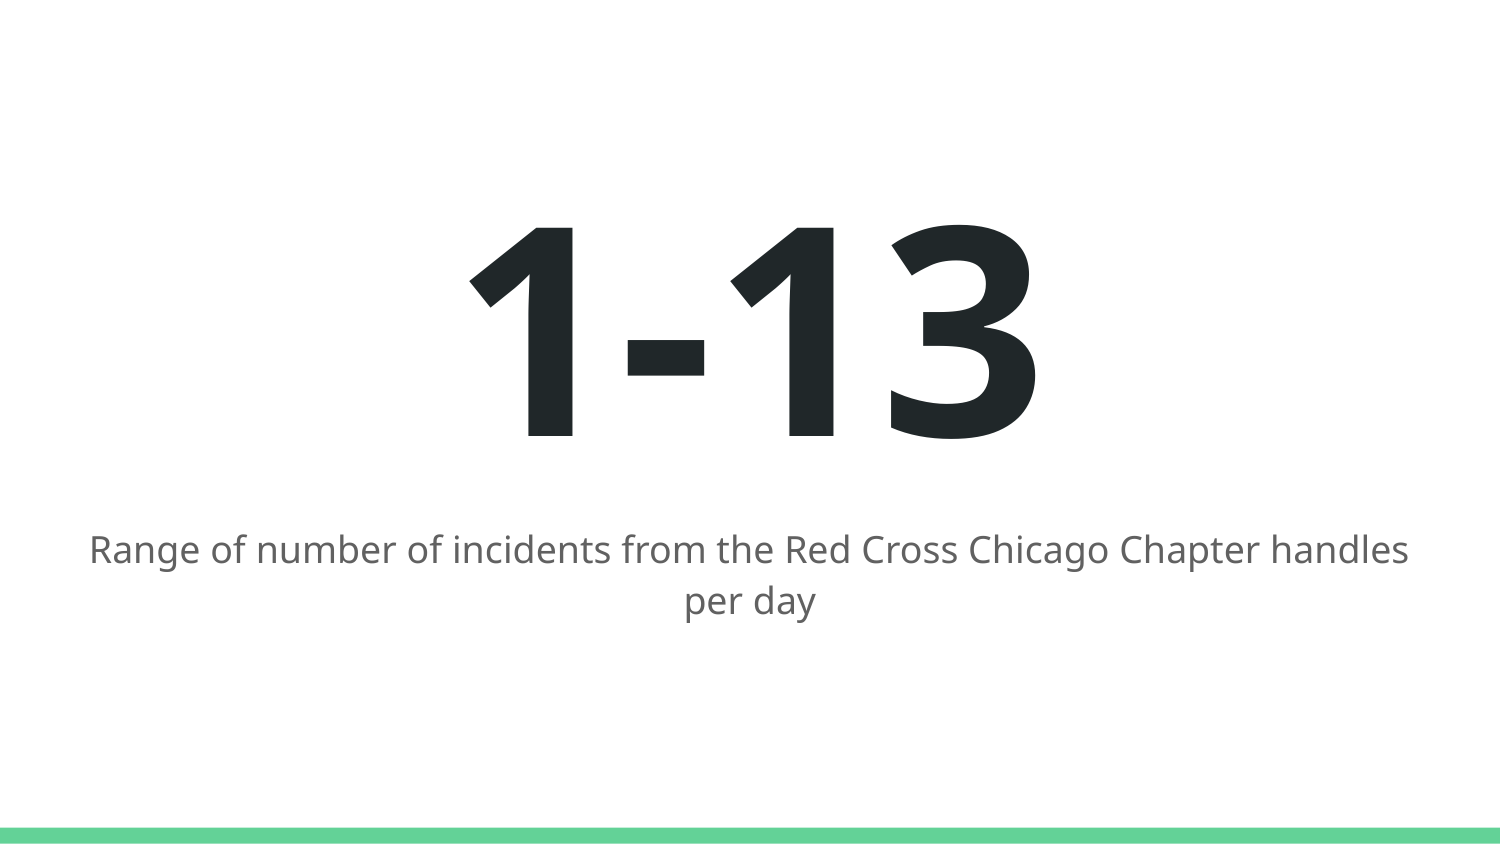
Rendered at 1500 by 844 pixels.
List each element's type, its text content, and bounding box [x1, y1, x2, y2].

list Range of number of incidents from the Red Cross Chicago Chapter handles per day [51, 503, 1449, 652]
title 1-13 [51, 162, 1449, 478]
